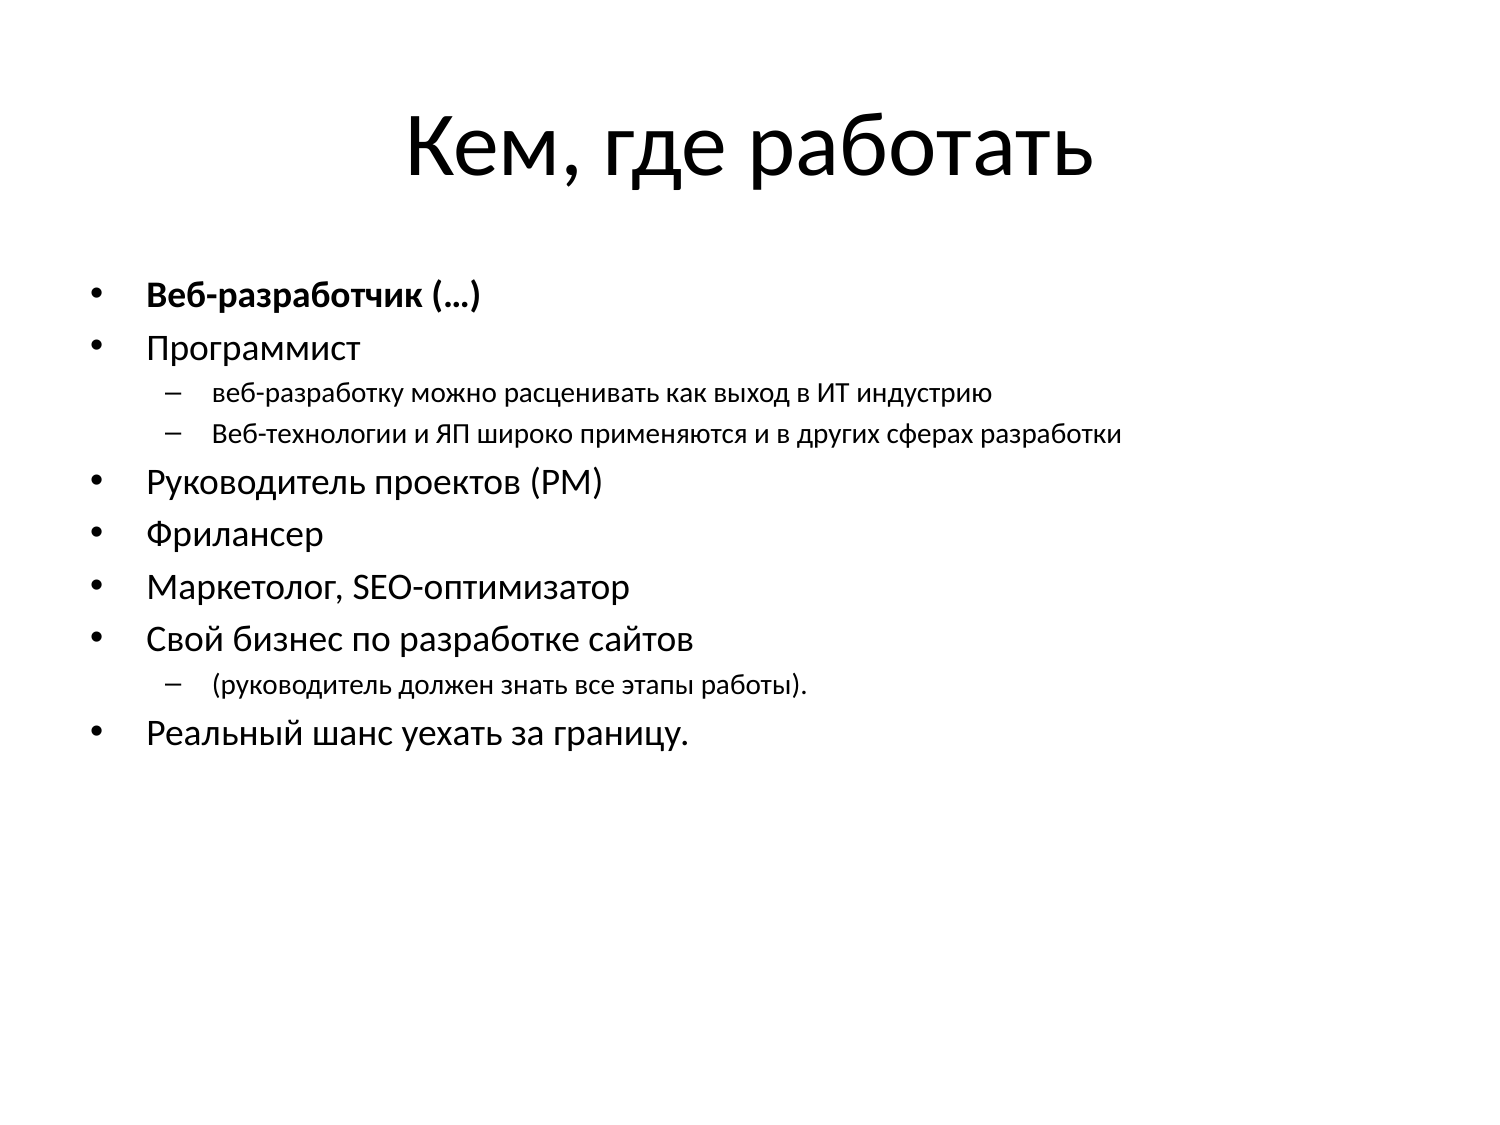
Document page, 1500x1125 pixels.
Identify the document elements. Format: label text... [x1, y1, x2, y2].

title Кем, где работать [75, 45, 1425, 233]
list Веб-разработчик (…) Программист веб-разработку можно расценивать как выход в ИТ индустрию Веб-технологии и ЯП широко применяются и в других сферах разработки Руководитель проектов (РМ) Фрилансер Маркетолог, SEO-оптимизатор Свой бизнес по разработке сайтов (руководитель должен знать все этапы работы). Реальный шанс уехать за границу. [75, 262, 1425, 1005]
